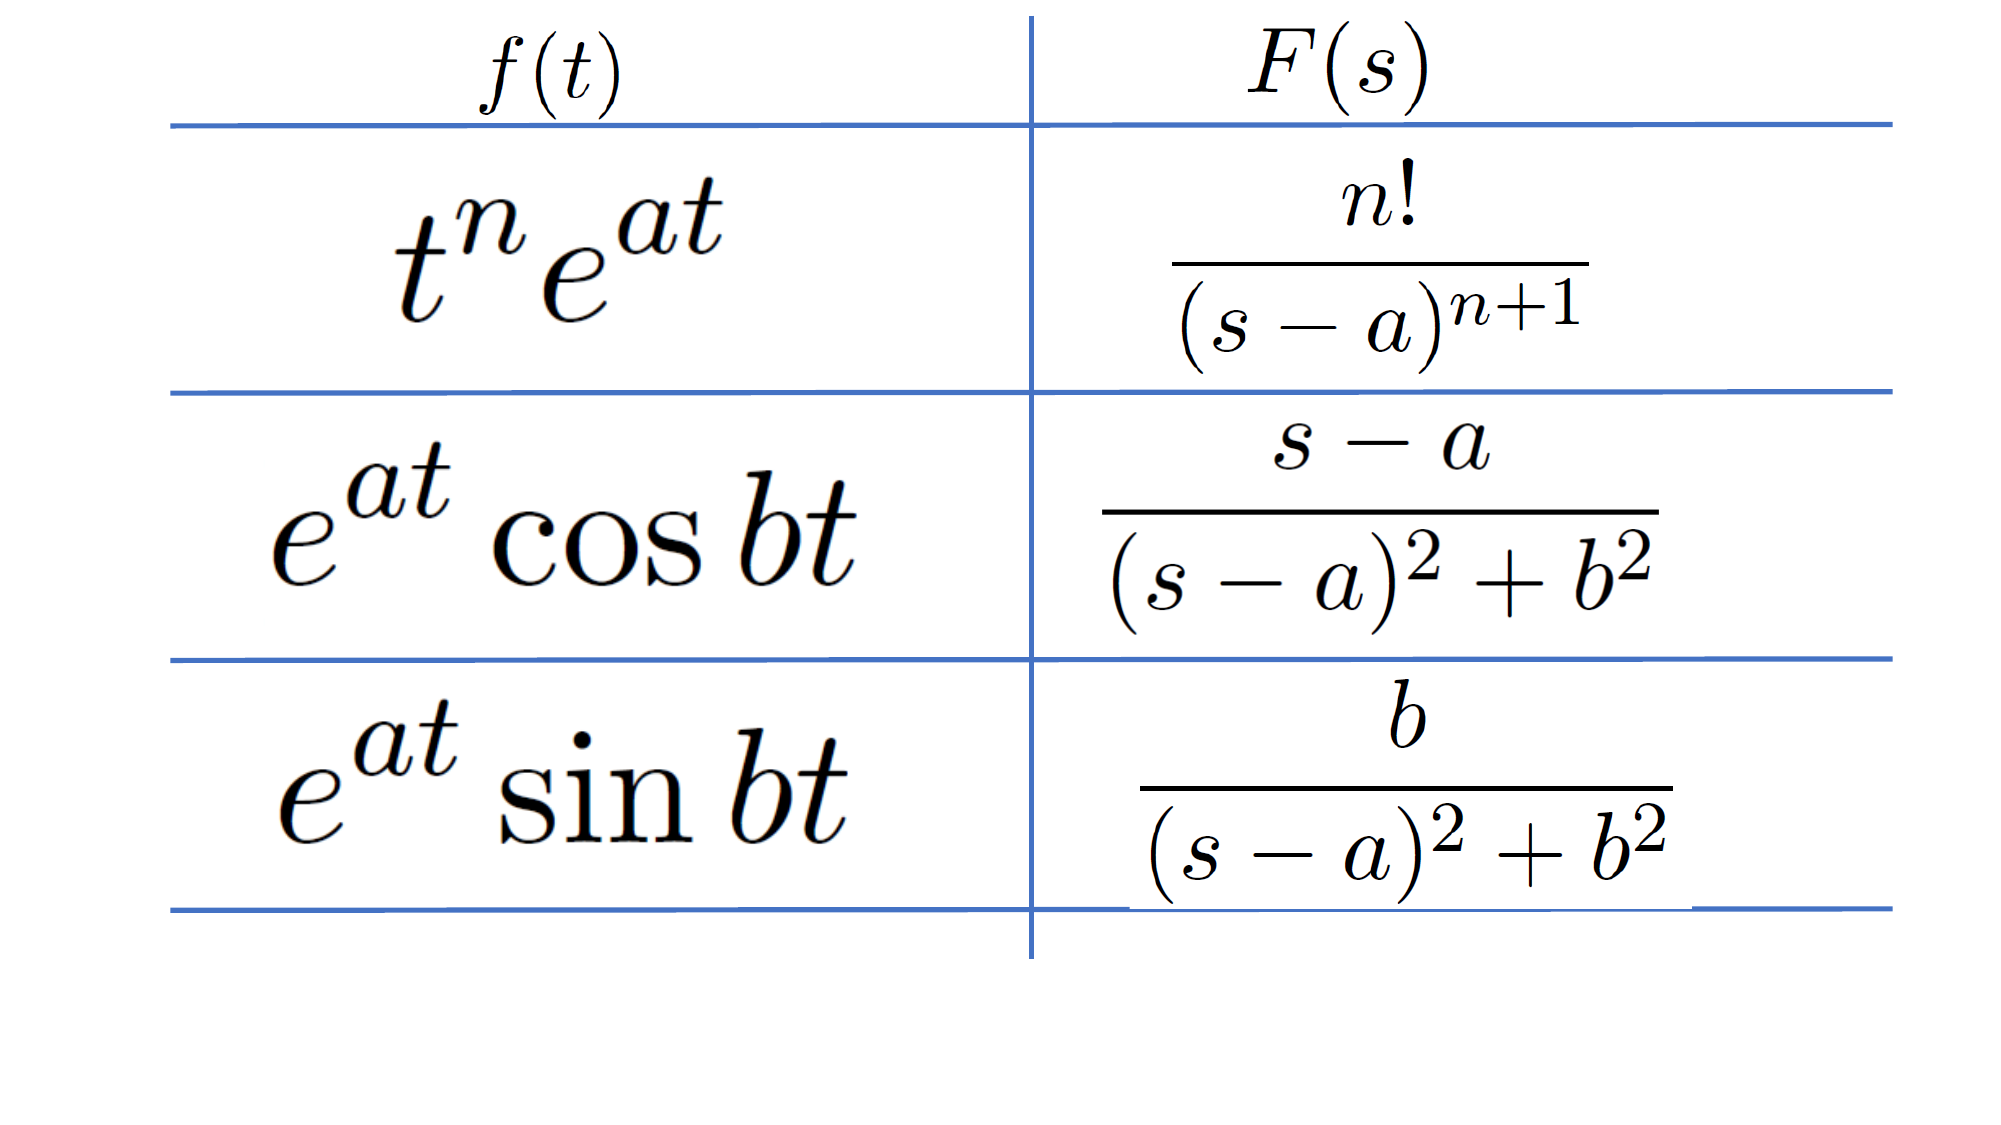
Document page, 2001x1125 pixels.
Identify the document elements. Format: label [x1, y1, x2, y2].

picture [466, 15, 628, 124]
picture [263, 431, 858, 642]
picture [1149, 135, 1607, 380]
picture [392, 174, 729, 344]
picture [1129, 677, 1692, 909]
picture [273, 692, 848, 891]
picture [1247, 13, 1429, 121]
picture [1085, 407, 1672, 645]
